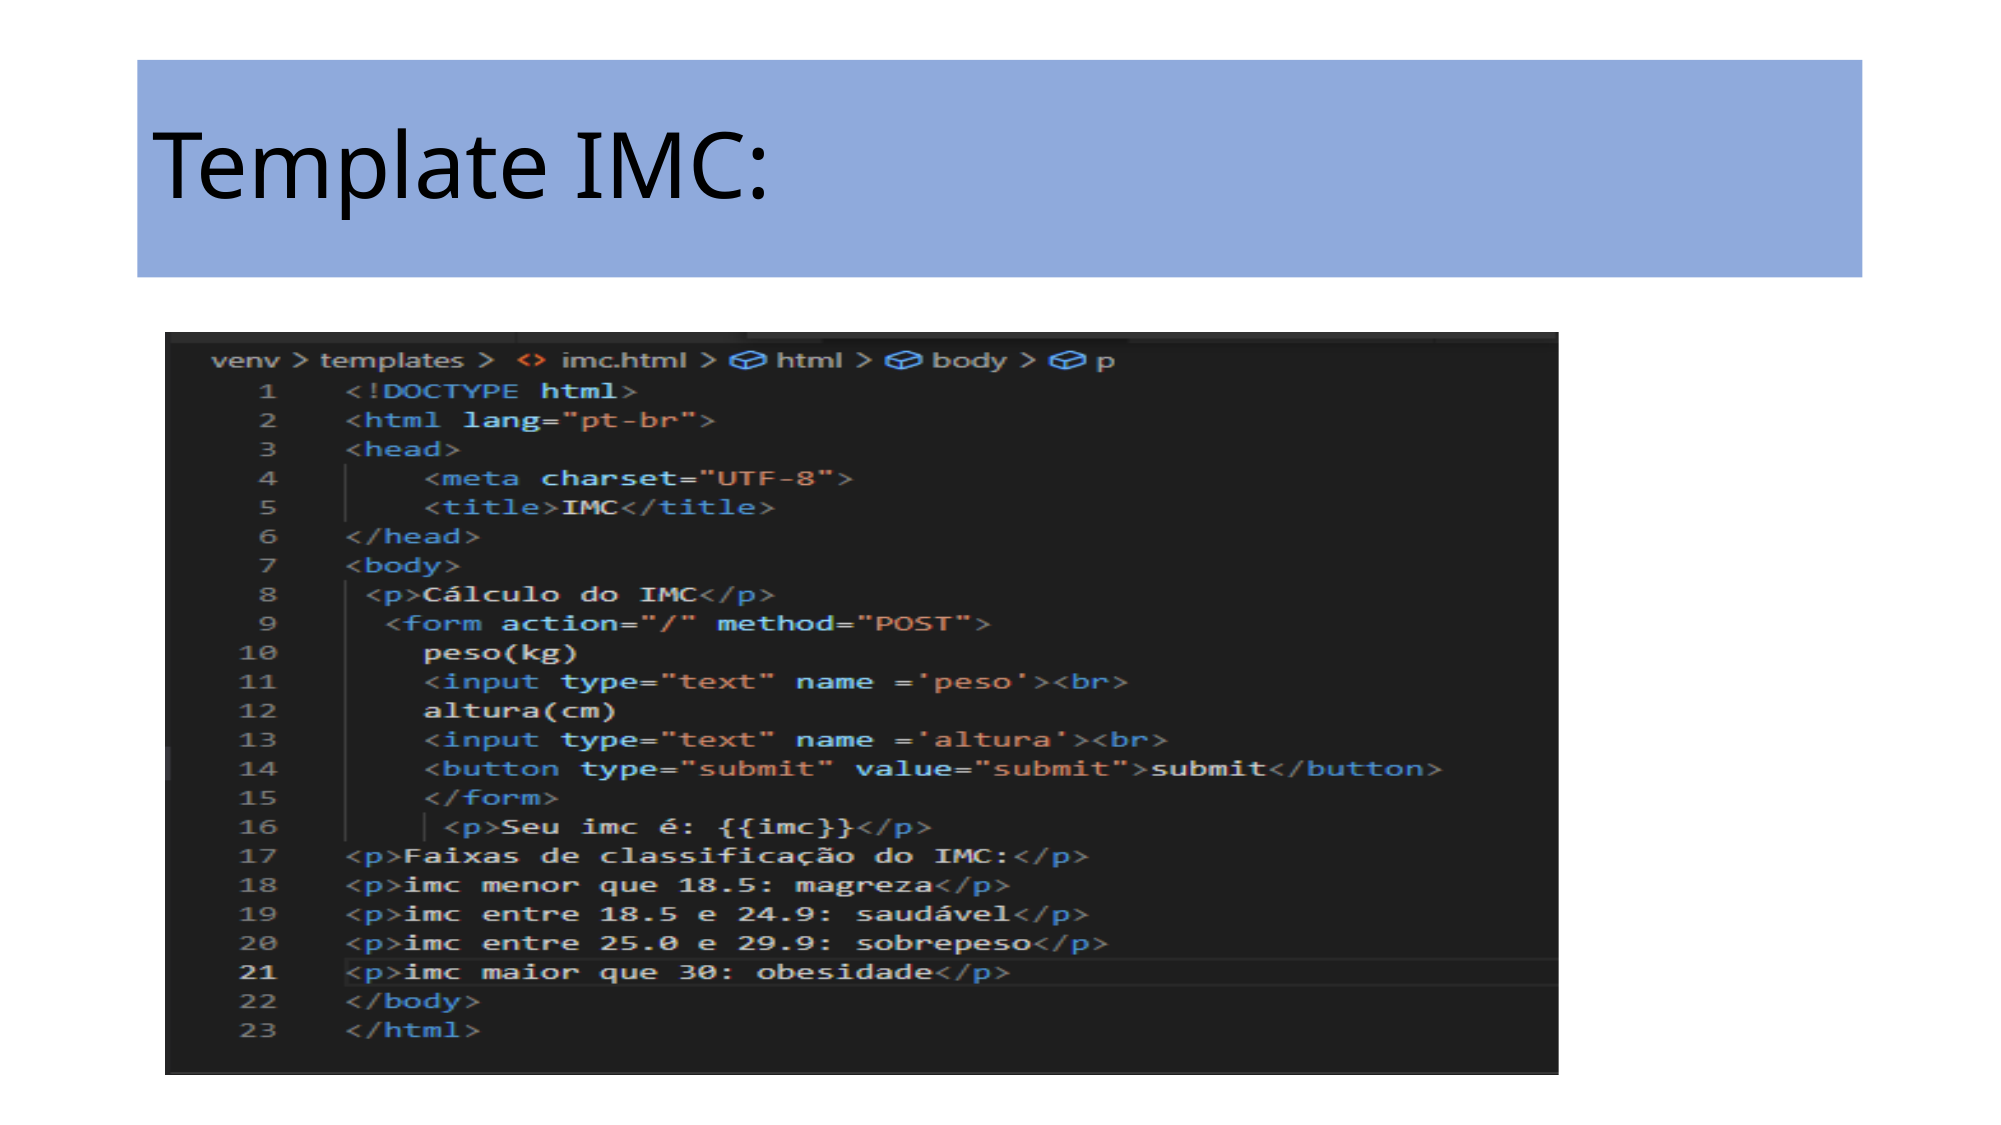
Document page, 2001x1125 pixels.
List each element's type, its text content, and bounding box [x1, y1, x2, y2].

title Template IMC: [137, 59, 1863, 278]
picture [165, 332, 1559, 1075]
